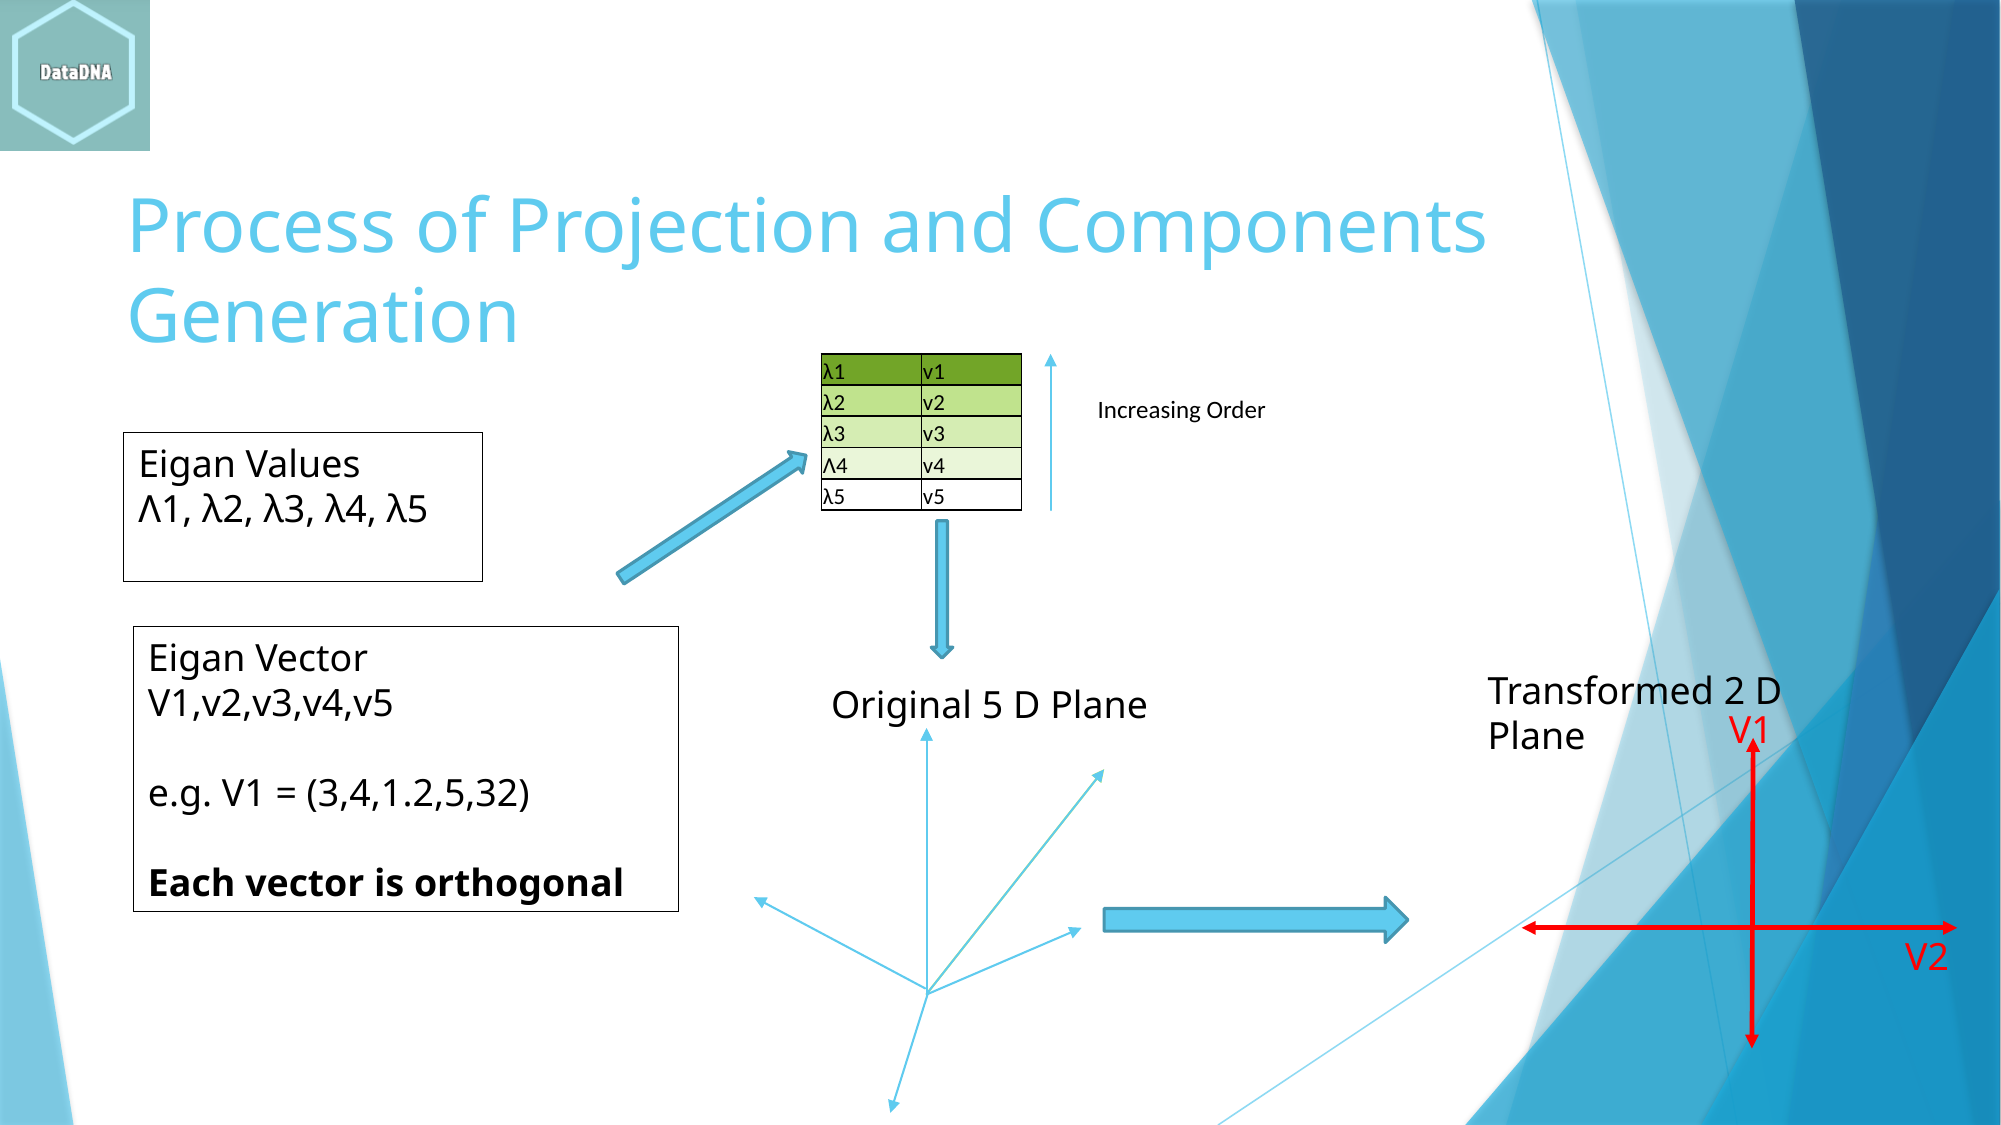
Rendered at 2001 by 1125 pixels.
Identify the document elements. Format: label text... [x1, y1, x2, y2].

table_cell λ2 [822, 386, 921, 415]
picture [0, 0, 150, 151]
table_cell λ5 [822, 480, 921, 509]
text_box V2 [1890, 925, 1969, 986]
table_cell v5 [922, 480, 1021, 509]
table_cell λ3 [822, 417, 921, 447]
text_box Eigan Vector V1,v2,v3,v4,v5 e.g. V1 = (3,4,1.2,5,32) Each vector is orthogonal [133, 626, 679, 912]
table_cell Λ4 [822, 448, 921, 478]
text_box Transformed 2 D Plane [1472, 659, 1891, 765]
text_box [889, 997, 929, 1114]
text_box Eigan Values Λ1, λ2, λ3, λ4, λ5 [123, 432, 483, 582]
text_box Increasing Order [1082, 386, 1282, 432]
text_box [1110, 895, 1410, 945]
text_box [615, 450, 808, 586]
table_cell v2 [922, 386, 1021, 415]
table_header λ1 [822, 355, 921, 384]
text_box [929, 519, 955, 660]
text_box Original 5 D Plane [816, 673, 1234, 734]
table_header v1 [922, 355, 1021, 384]
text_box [753, 896, 920, 989]
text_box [926, 768, 1105, 995]
table_cell v3 [922, 417, 1021, 447]
table_cell v4 [922, 448, 1021, 478]
title Process of Projection and Components Generation [111, 169, 1522, 387]
